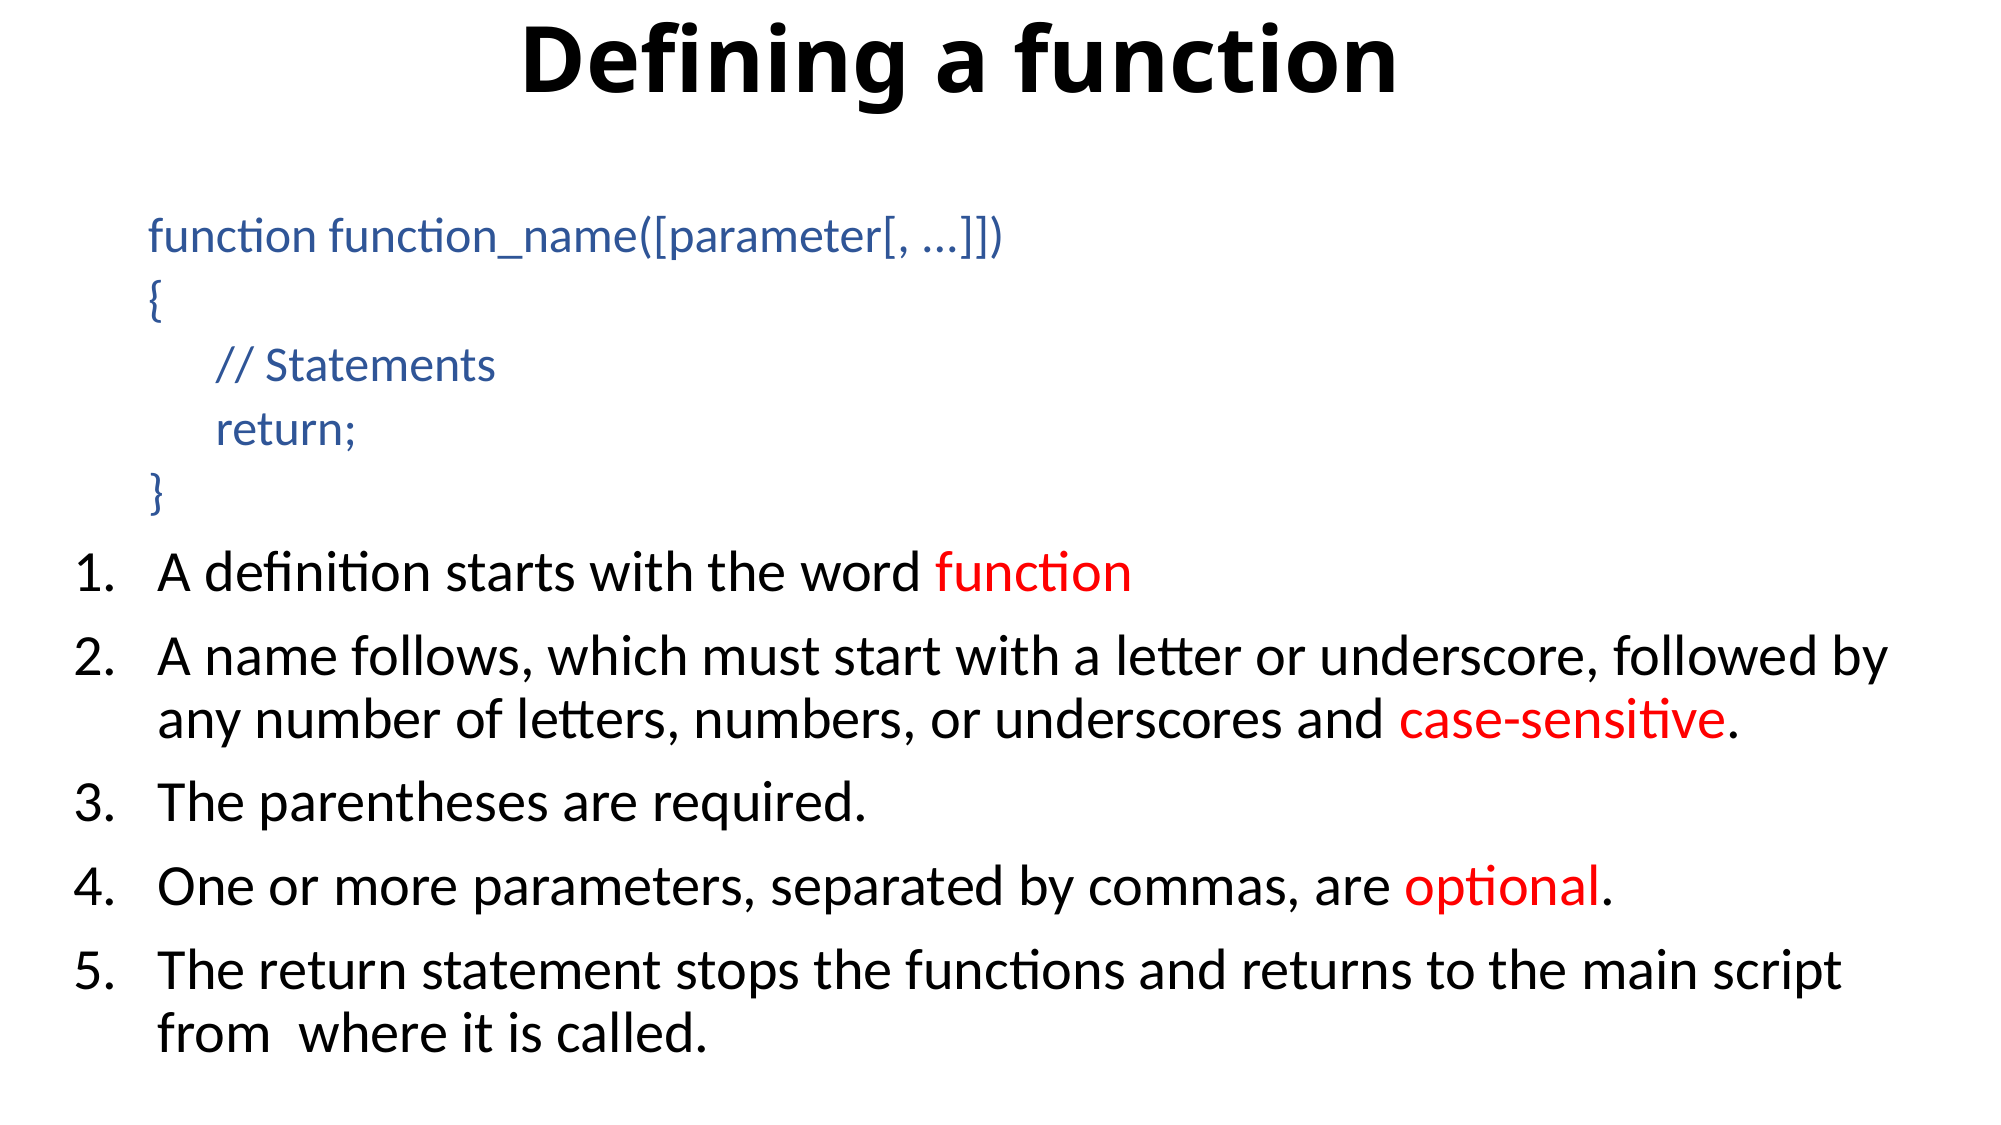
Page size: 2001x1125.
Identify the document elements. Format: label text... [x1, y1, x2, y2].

title Defining a function [58, 0, 1863, 126]
list function function_name([parameter[, ...]]) { // Statements return; } A definition starts with the word function A name follows, which must start with a letter or underscore, followed by any number of letters, numbers, or underscores and case-sensitive. The parentheses are required. One or more parameters, separated by commas, are optional. The return statement stops the functions and returns to the main script from where it is called. [58, 201, 1962, 1104]
